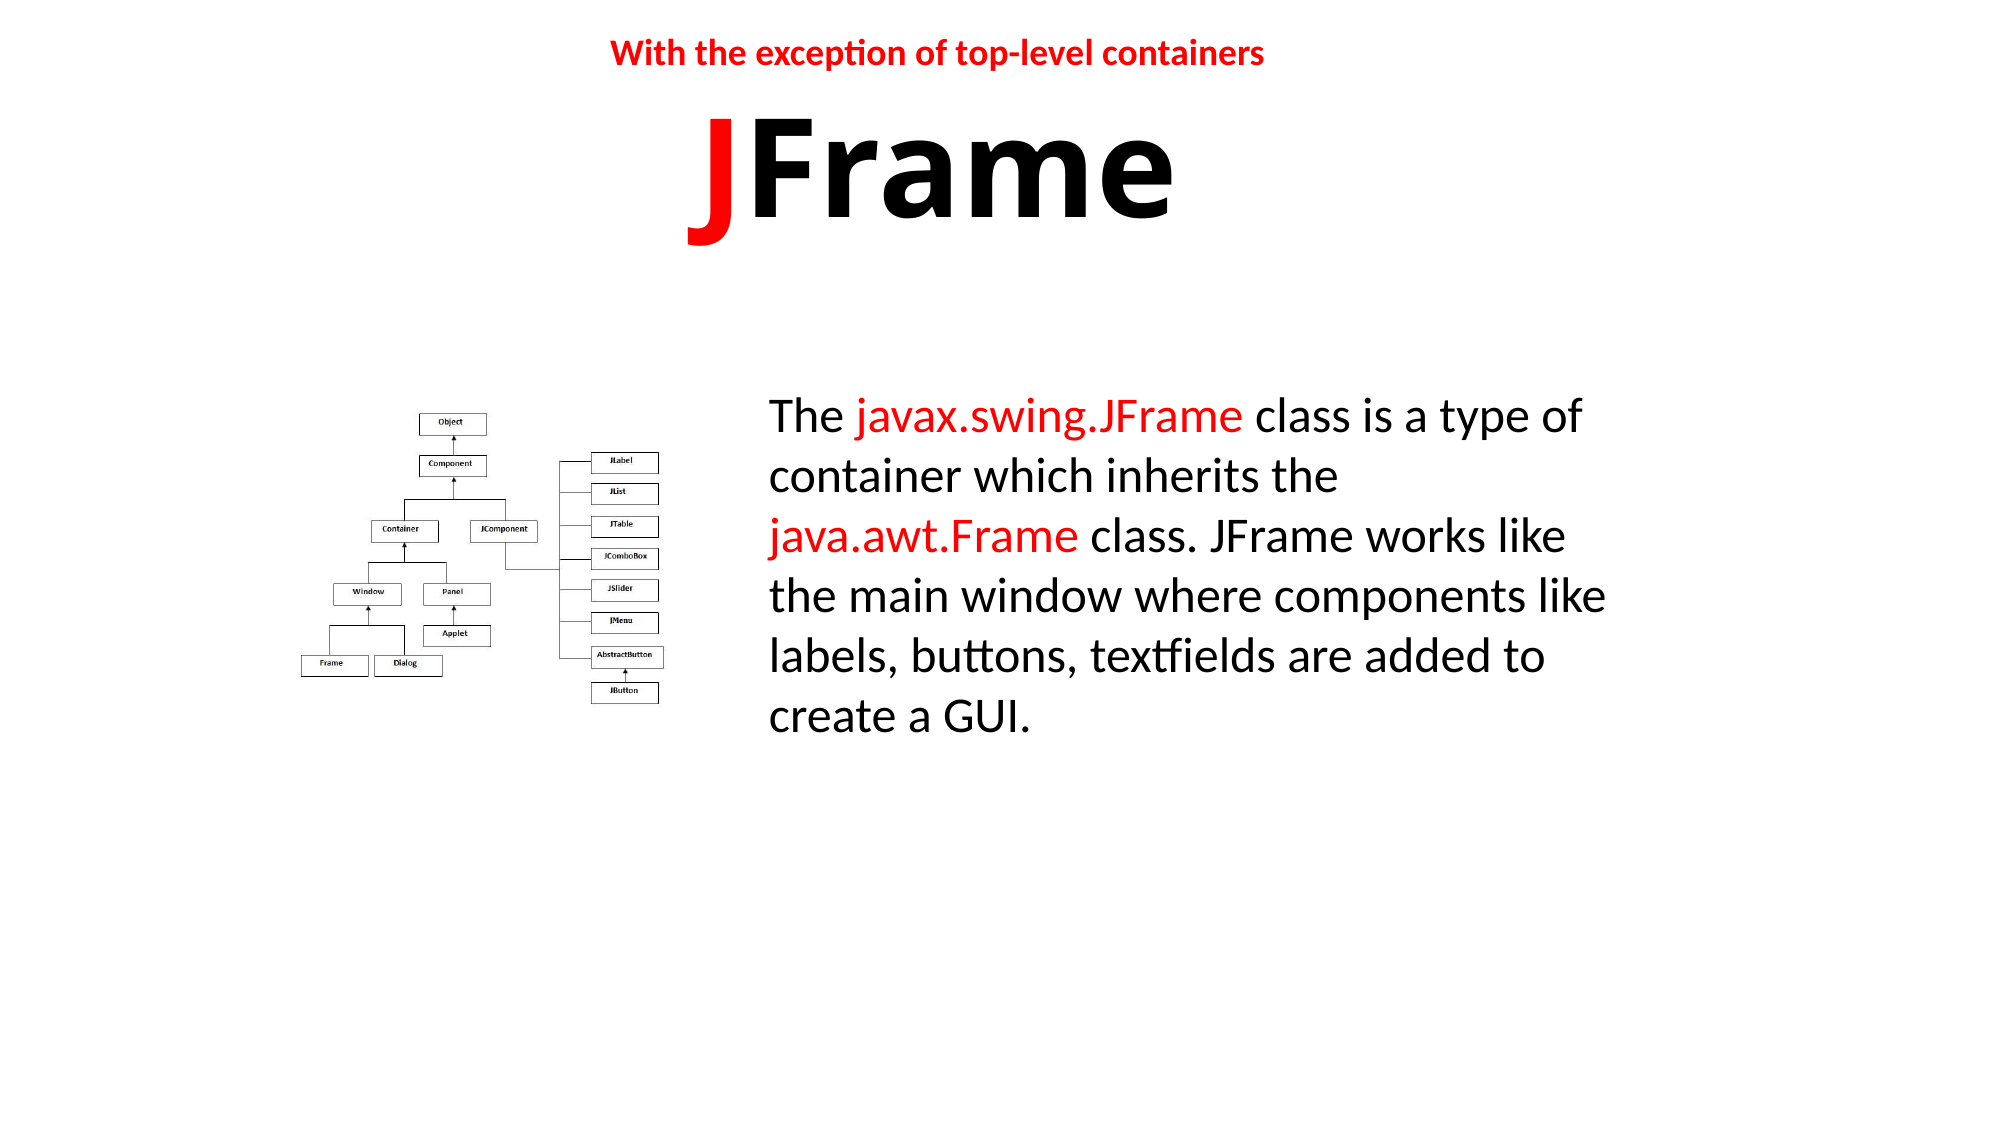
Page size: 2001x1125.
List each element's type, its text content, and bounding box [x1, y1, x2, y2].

picture [291, 408, 674, 717]
title JFrame [65, 130, 1811, 255]
text_box The javax.swing.JFrame class is a type of container which inherits the java.awt.Frame class. JFrame works like the main window where components like labels, buttons, textfields are added to create a GUI. [753, 375, 1634, 750]
text_box With the exception of top-level containers [595, 20, 1281, 81]
